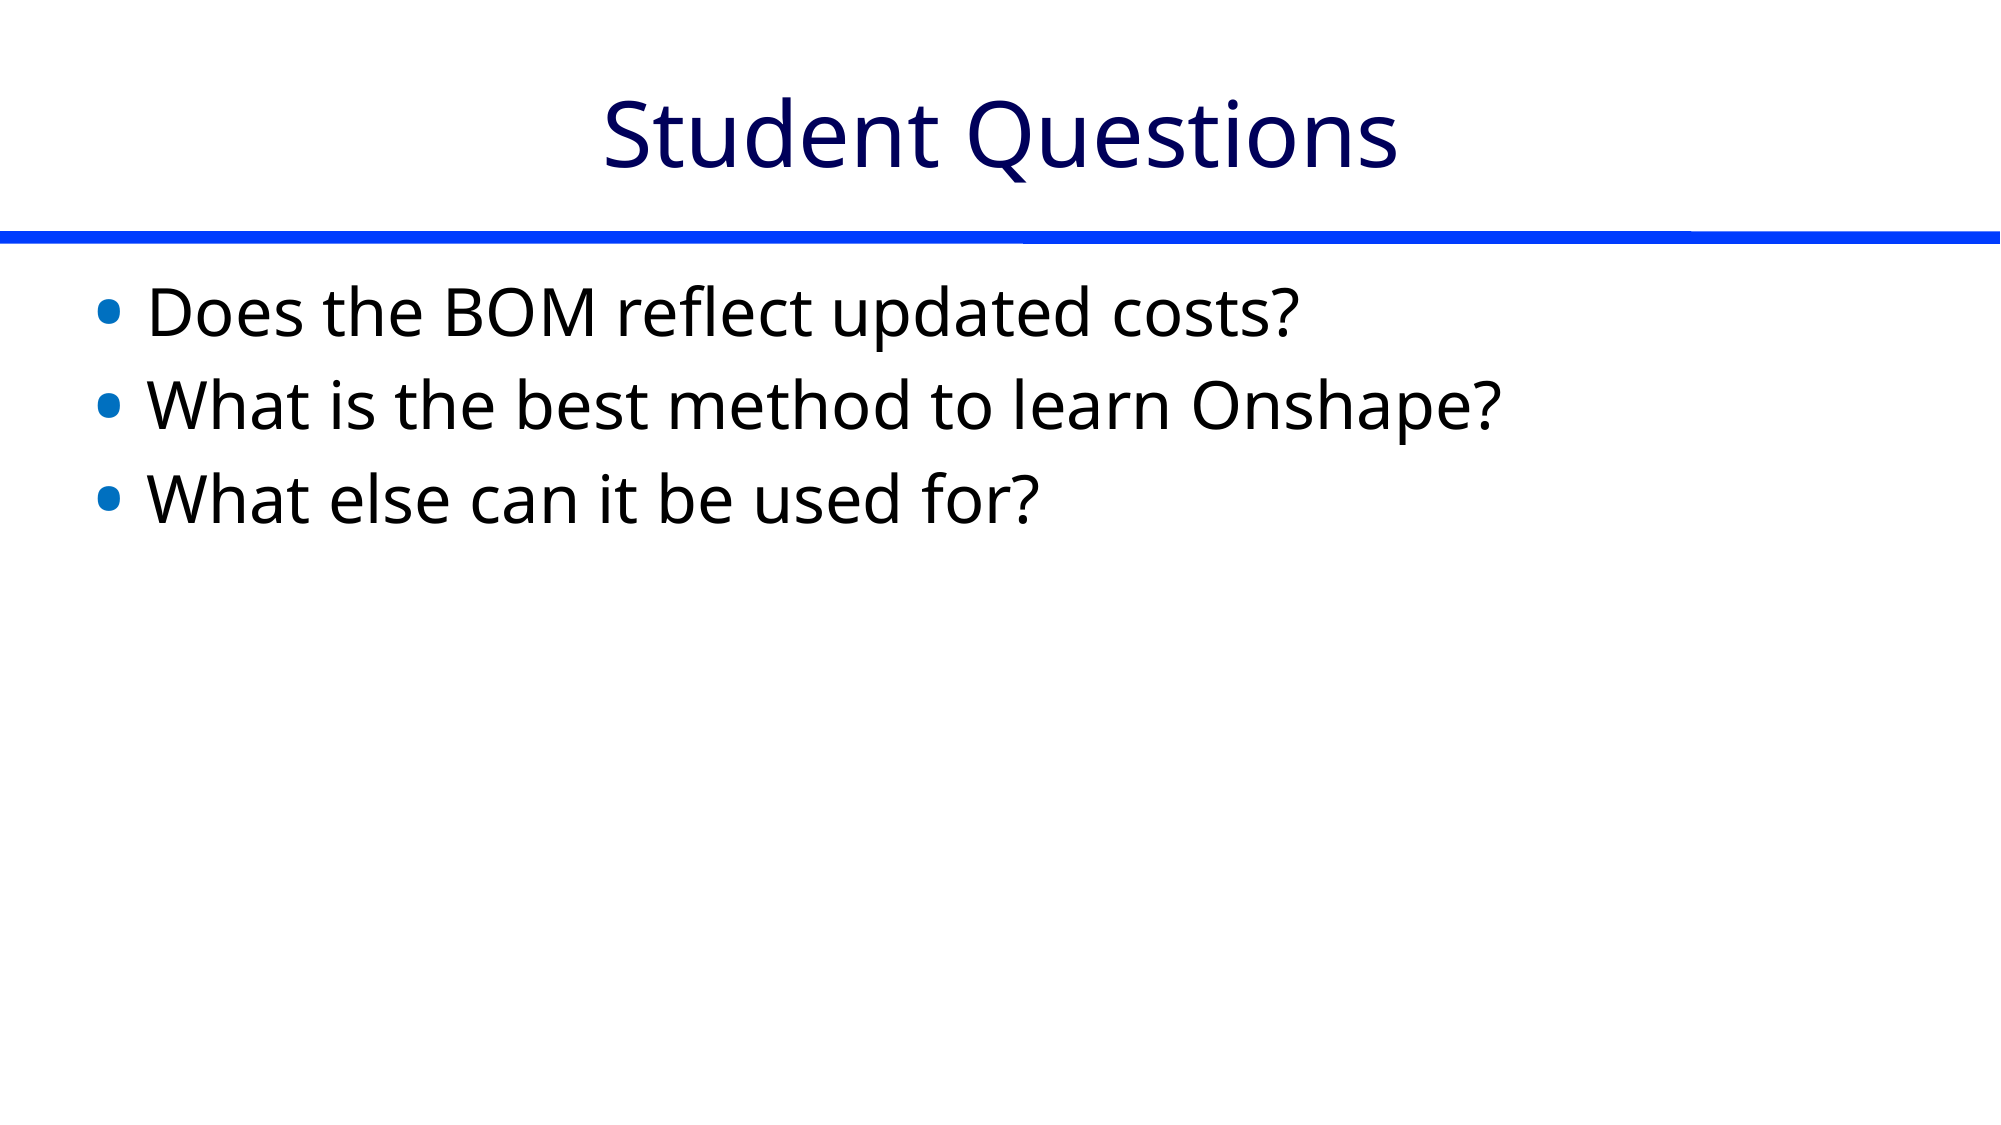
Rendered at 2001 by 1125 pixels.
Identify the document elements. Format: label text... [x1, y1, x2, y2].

list Does the BOM reflect updated costs? What is the best method to learn Onshape? What else can it be used for? [74, 262, 1930, 1006]
title Student Questions [75, 37, 1930, 225]
